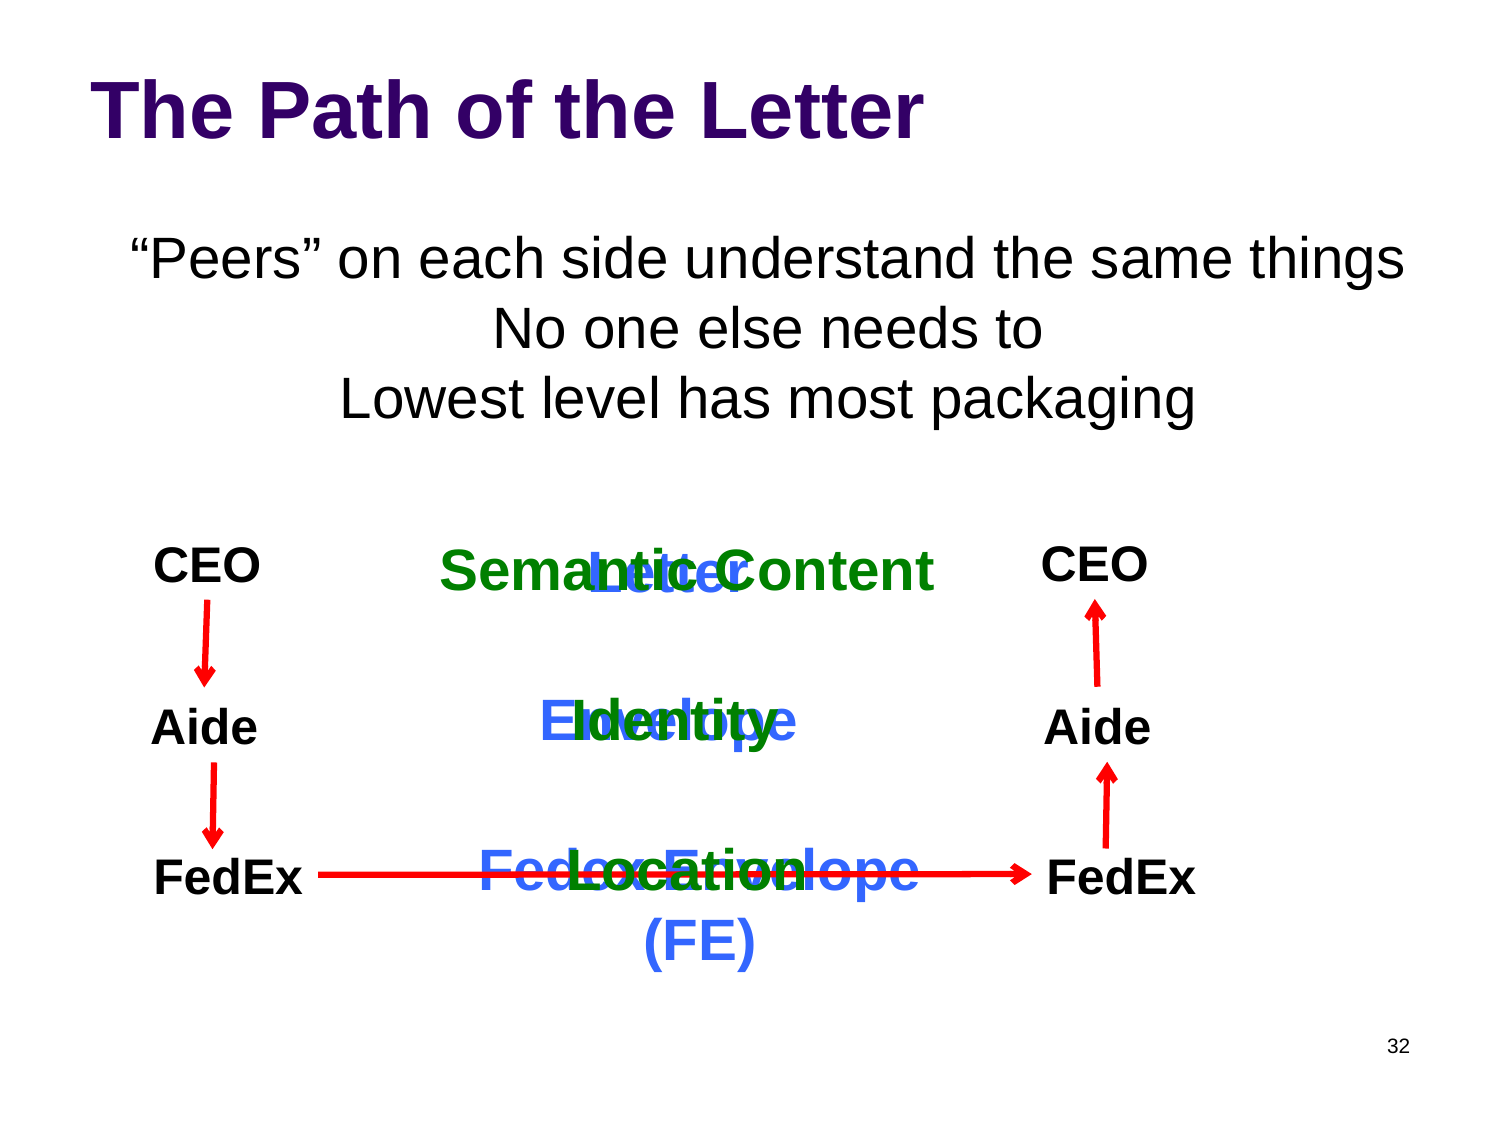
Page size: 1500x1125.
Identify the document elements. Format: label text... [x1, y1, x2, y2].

text_box FedEx [138, 837, 319, 913]
slide_number 32 [1074, 1024, 1426, 1101]
text_box “Peers” on each side understand the same things No one else needs to Lowest level has most packaging [75, 212, 1463, 438]
text_box Location [387, 825, 988, 872]
text_box Aide [1028, 686, 1167, 762]
text_box CEO [1025, 524, 1164, 599]
text_box Identity [374, 675, 975, 760]
text_box CEO [138, 524, 277, 600]
text_box Semantic Content [387, 525, 988, 610]
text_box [1094, 599, 1098, 687]
title The Path of the Letter [75, 20, 1425, 163]
text_box Location [387, 884, 988, 910]
text_box FedEx [1031, 836, 1212, 912]
text_box Fedex Envelope (FE) [412, 910, 988, 980]
text_box Aide [135, 687, 274, 763]
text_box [203, 600, 208, 688]
